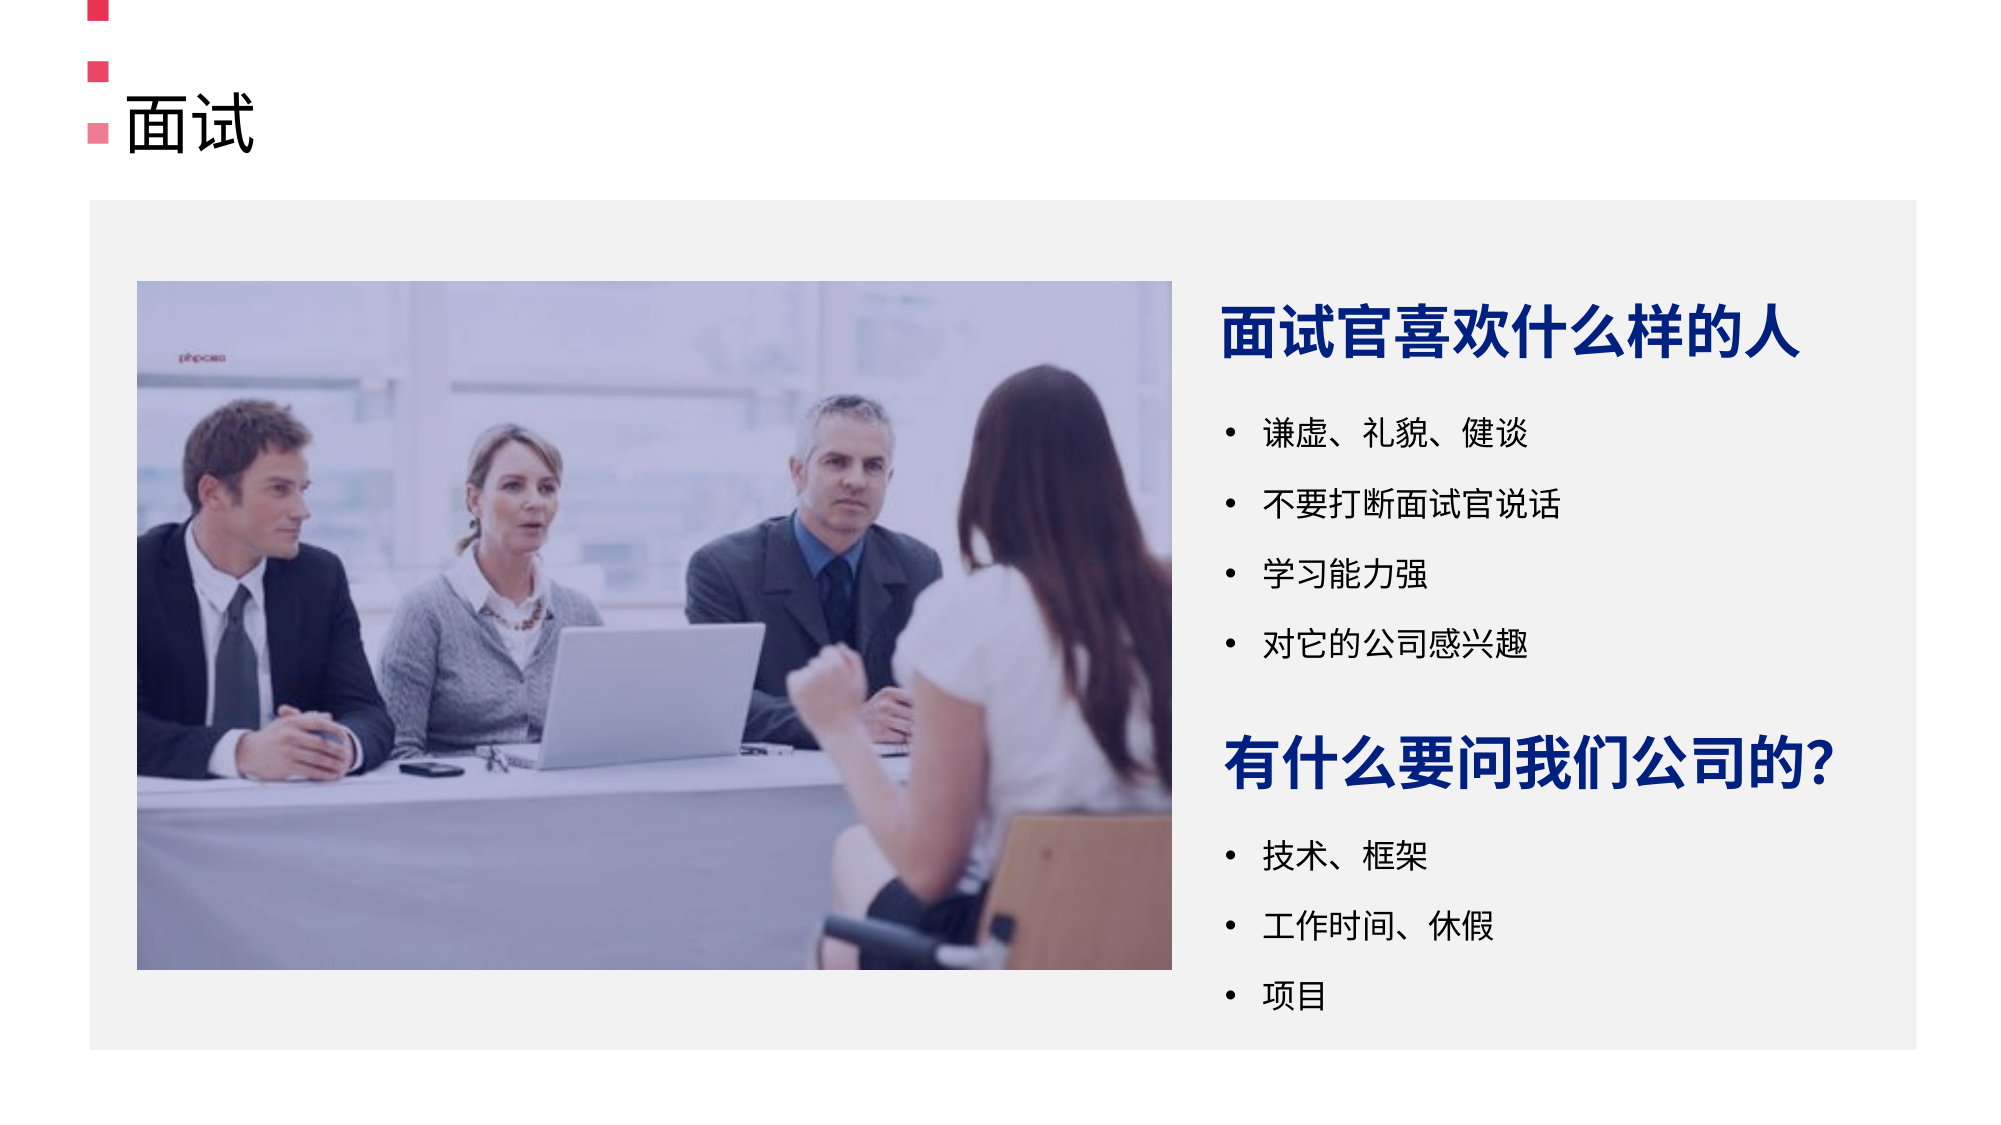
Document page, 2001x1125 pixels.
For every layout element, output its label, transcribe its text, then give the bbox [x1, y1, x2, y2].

text_box 谦虚、礼貌、健谈 不要打断面试官说话 学习能力强 对它的公司感兴趣 [1210, 385, 1871, 669]
list 面试 [108, 0, 1890, 169]
text_box 技术、框架 工作时间、休假 项目 [1210, 807, 1889, 1023]
text_box [89, 199, 1918, 1051]
picture [137, 281, 1172, 970]
text_box 有什么要问我们公司的？ [1208, 669, 1879, 804]
text_box 面试官喜欢什么样的人 [1204, 287, 1877, 373]
